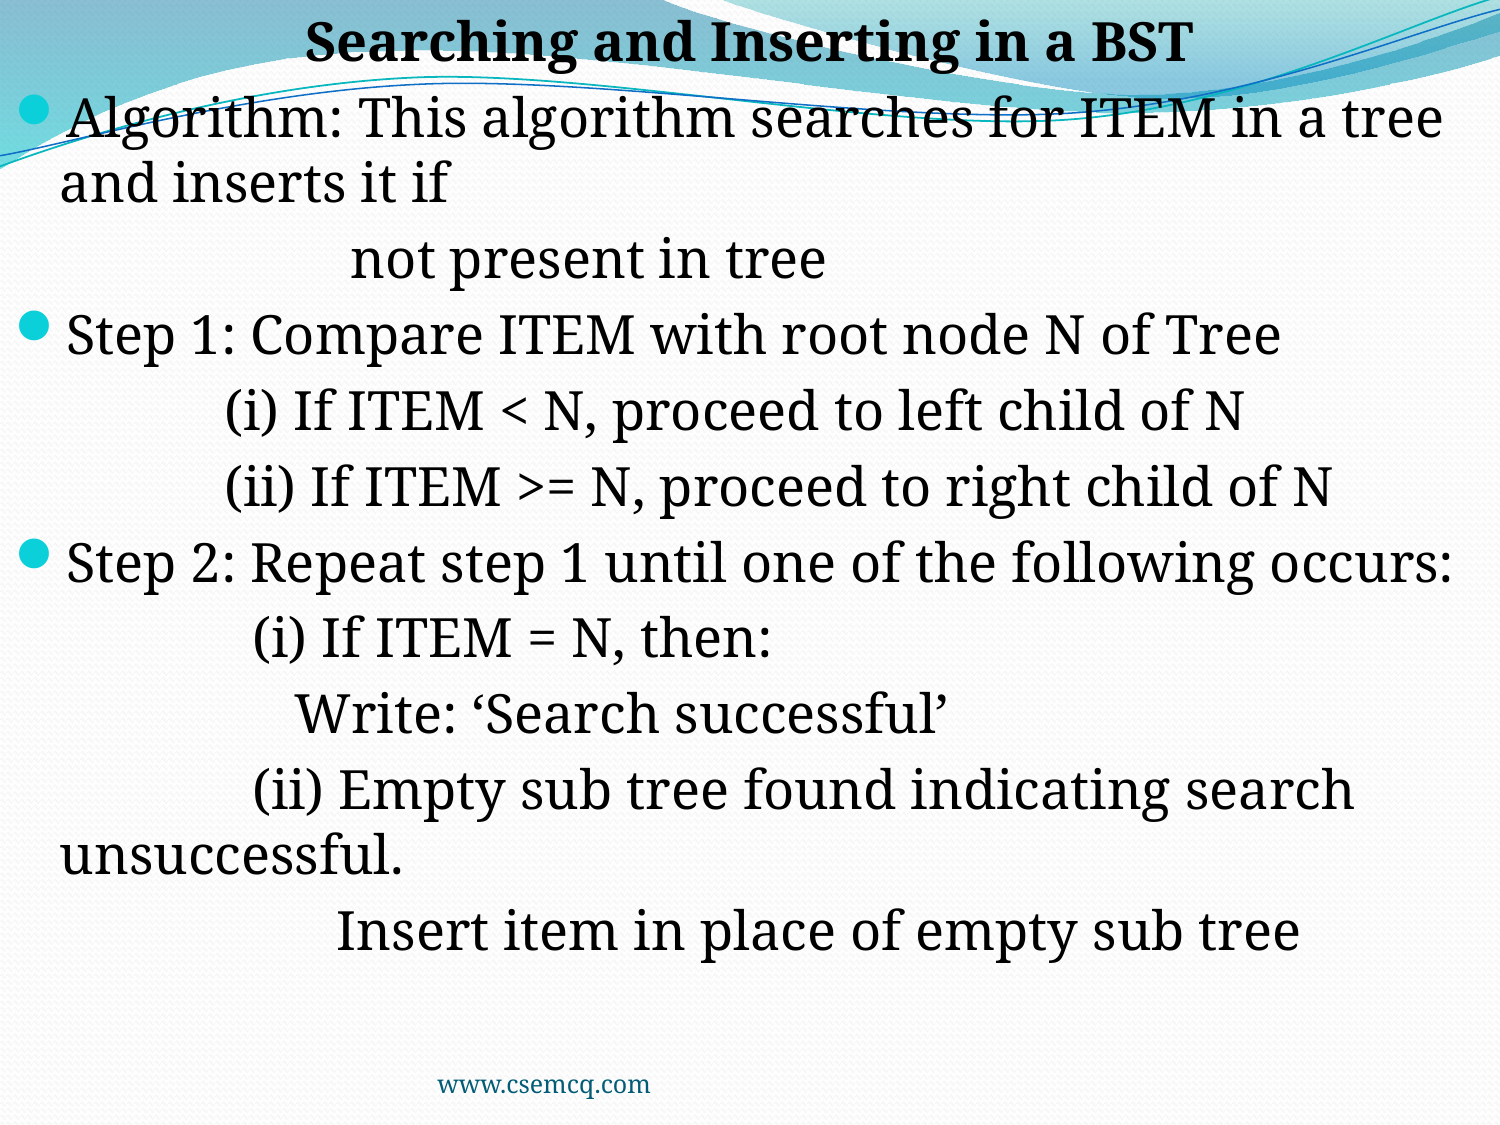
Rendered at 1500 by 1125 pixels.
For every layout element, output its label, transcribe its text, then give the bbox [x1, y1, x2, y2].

footer www.csemcq.com [437, 1042, 988, 1103]
list Searching and Inserting in a BST Algorithm: This algorithm searches for ITEM in a tree and inserts it if not present in tree Step 1: Compare ITEM with root node N of Tree (i) If ITEM < N, proceed to left child of N (ii) If ITEM >= N, proceed to right child of N Step 2: Repeat step 1 until one of the following occurs: (i) If ITEM = N, then: Write: ‘Search successful’ (ii) Empty sub tree found indicating search unsuccessful. Insert item in place of empty sub tree [0, 0, 1500, 1125]
